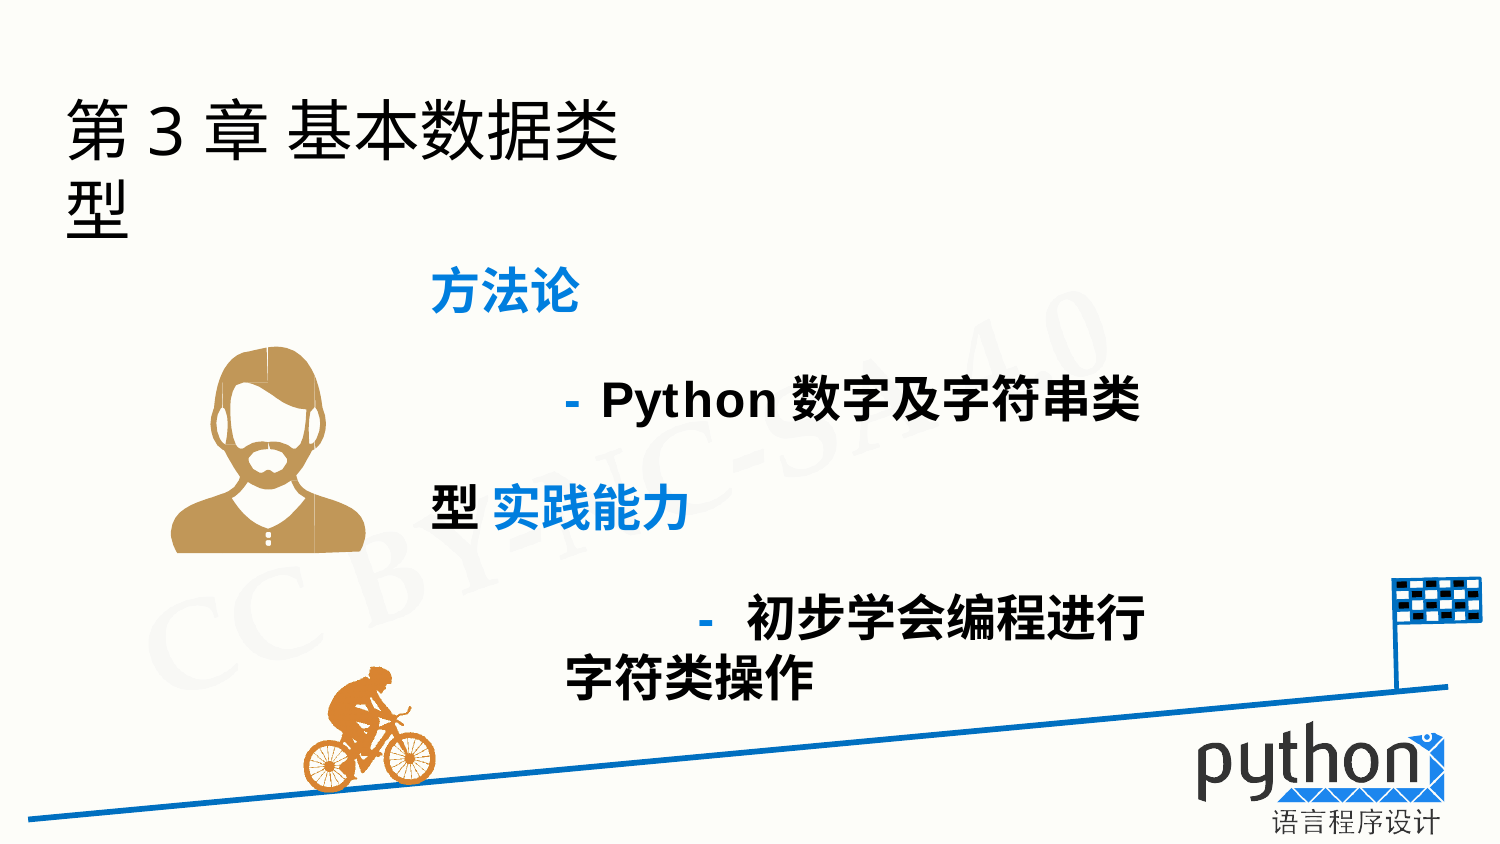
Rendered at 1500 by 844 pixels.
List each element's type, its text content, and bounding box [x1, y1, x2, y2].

text_box [1410, 589, 1424, 599]
text_box [1424, 578, 1439, 589]
text_box [1451, 578, 1466, 589]
text_box [1453, 600, 1468, 611]
text_box [1188, 709, 1451, 842]
text_box 方法论 - Python数字及字符串类型 实践能力 - 初步学会编程进行字符类操作 [428, 260, 1253, 706]
text_box [294, 662, 438, 795]
text_box [1395, 579, 1409, 590]
text_box [1466, 611, 1481, 621]
text_box [1424, 600, 1439, 611]
title 第3章 基本数据类型 [62, 89, 660, 250]
text_box [1411, 611, 1426, 622]
text_box [1466, 589, 1480, 600]
text_box [1397, 600, 1411, 611]
text_box [1393, 578, 1482, 624]
text_box [1439, 610, 1454, 620]
text_box [1438, 588, 1453, 599]
text_box [148, 495, 428, 690]
text_box [170, 346, 366, 554]
